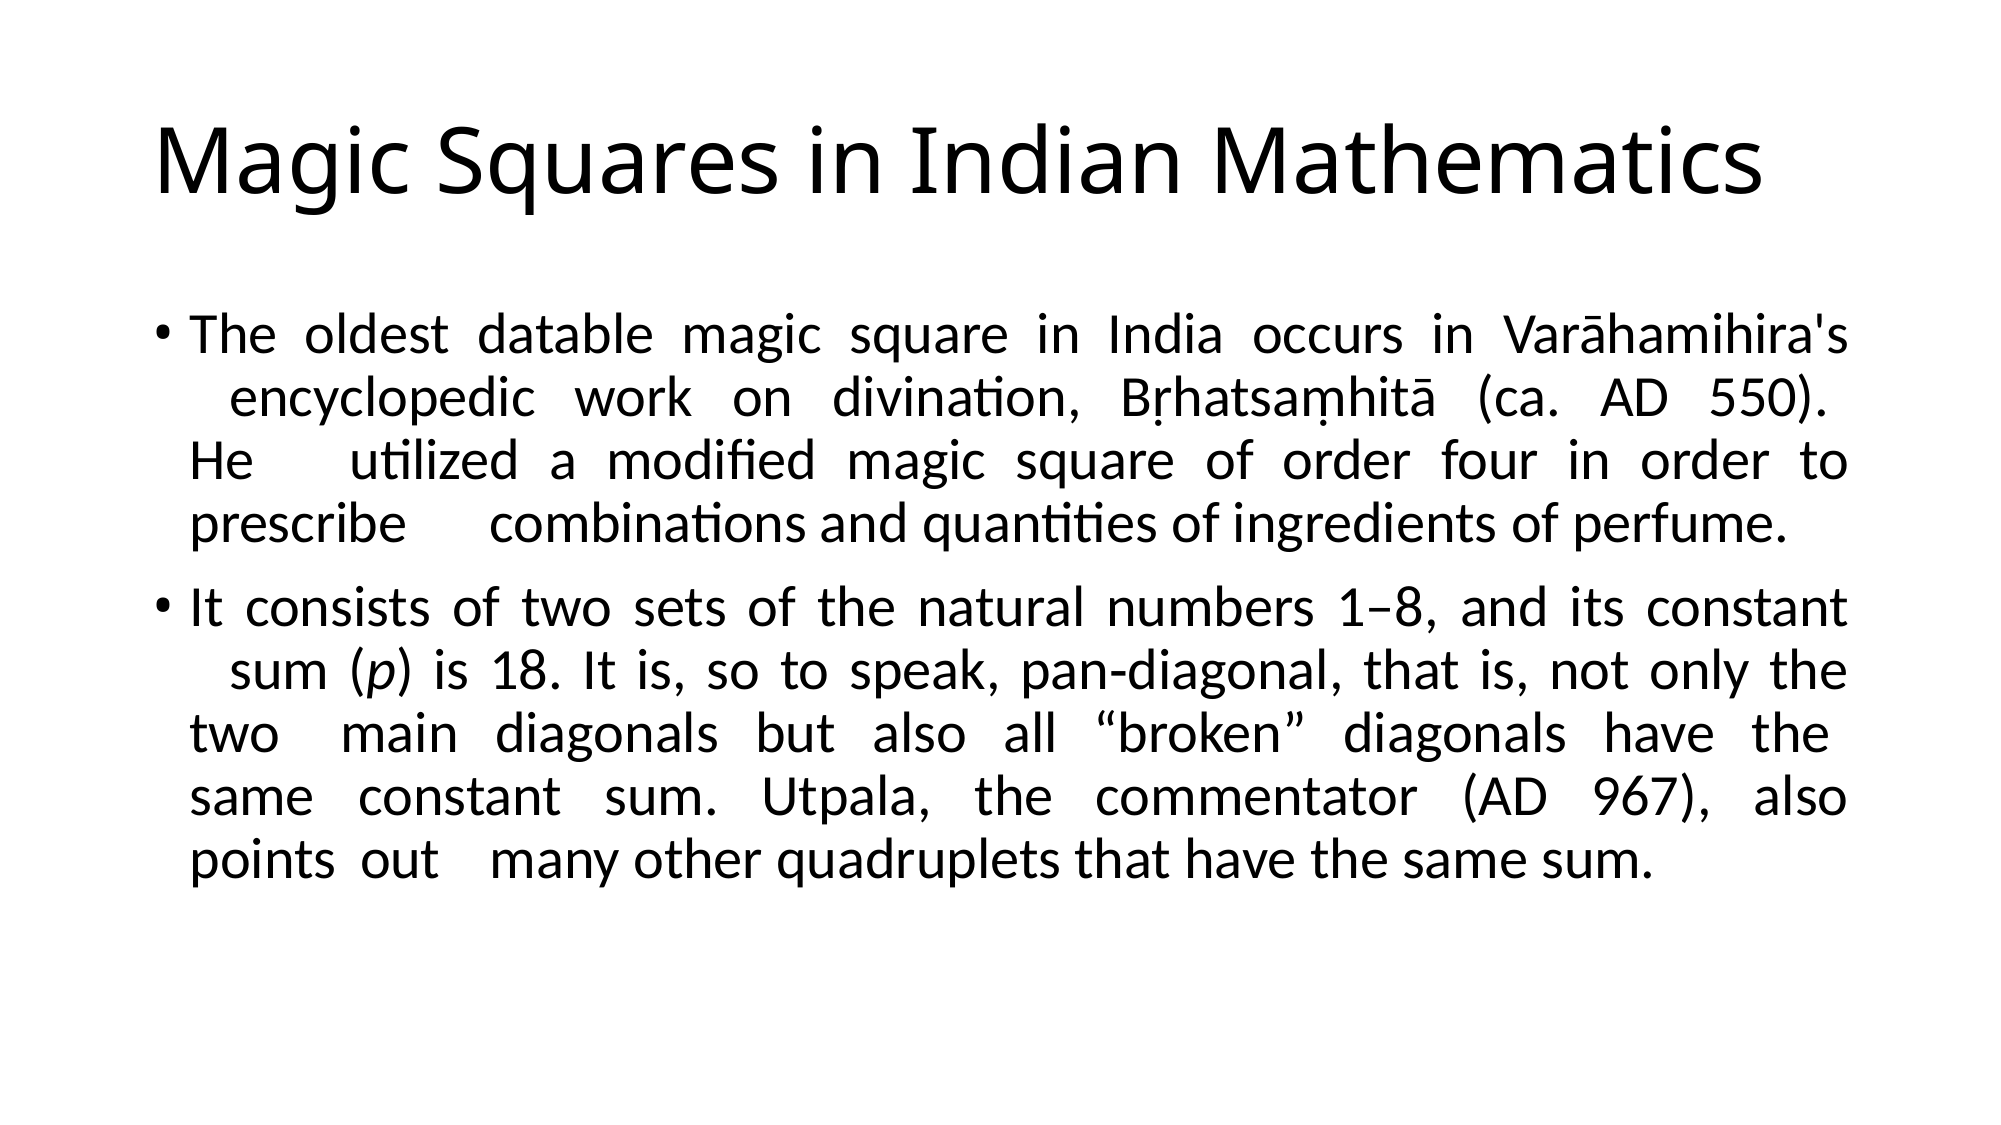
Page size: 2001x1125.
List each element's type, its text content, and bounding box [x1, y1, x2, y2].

text_box The oldest datable magic square in India occurs in Varāhamihira's encyclopedic work on divination, Bṛhatsaṃhitā (ca. AD 550). He utilized a modified magic square of order four in order to prescribe combinations and quantities of ingredients of perfume. It consists of two sets of the natural numbers 1–8, and its constant sum (p) is 18. It is, so to speak, pan‐diagonal, that is, not only the two main diagonals but also all “broken” diagonals have the same constant sum. Utpala, the commentator (AD 967), also points out many other quadruplets that have the same sum. [150, 294, 1850, 891]
title Magic Squares in Indian Mathematics [150, 100, 1823, 291]
